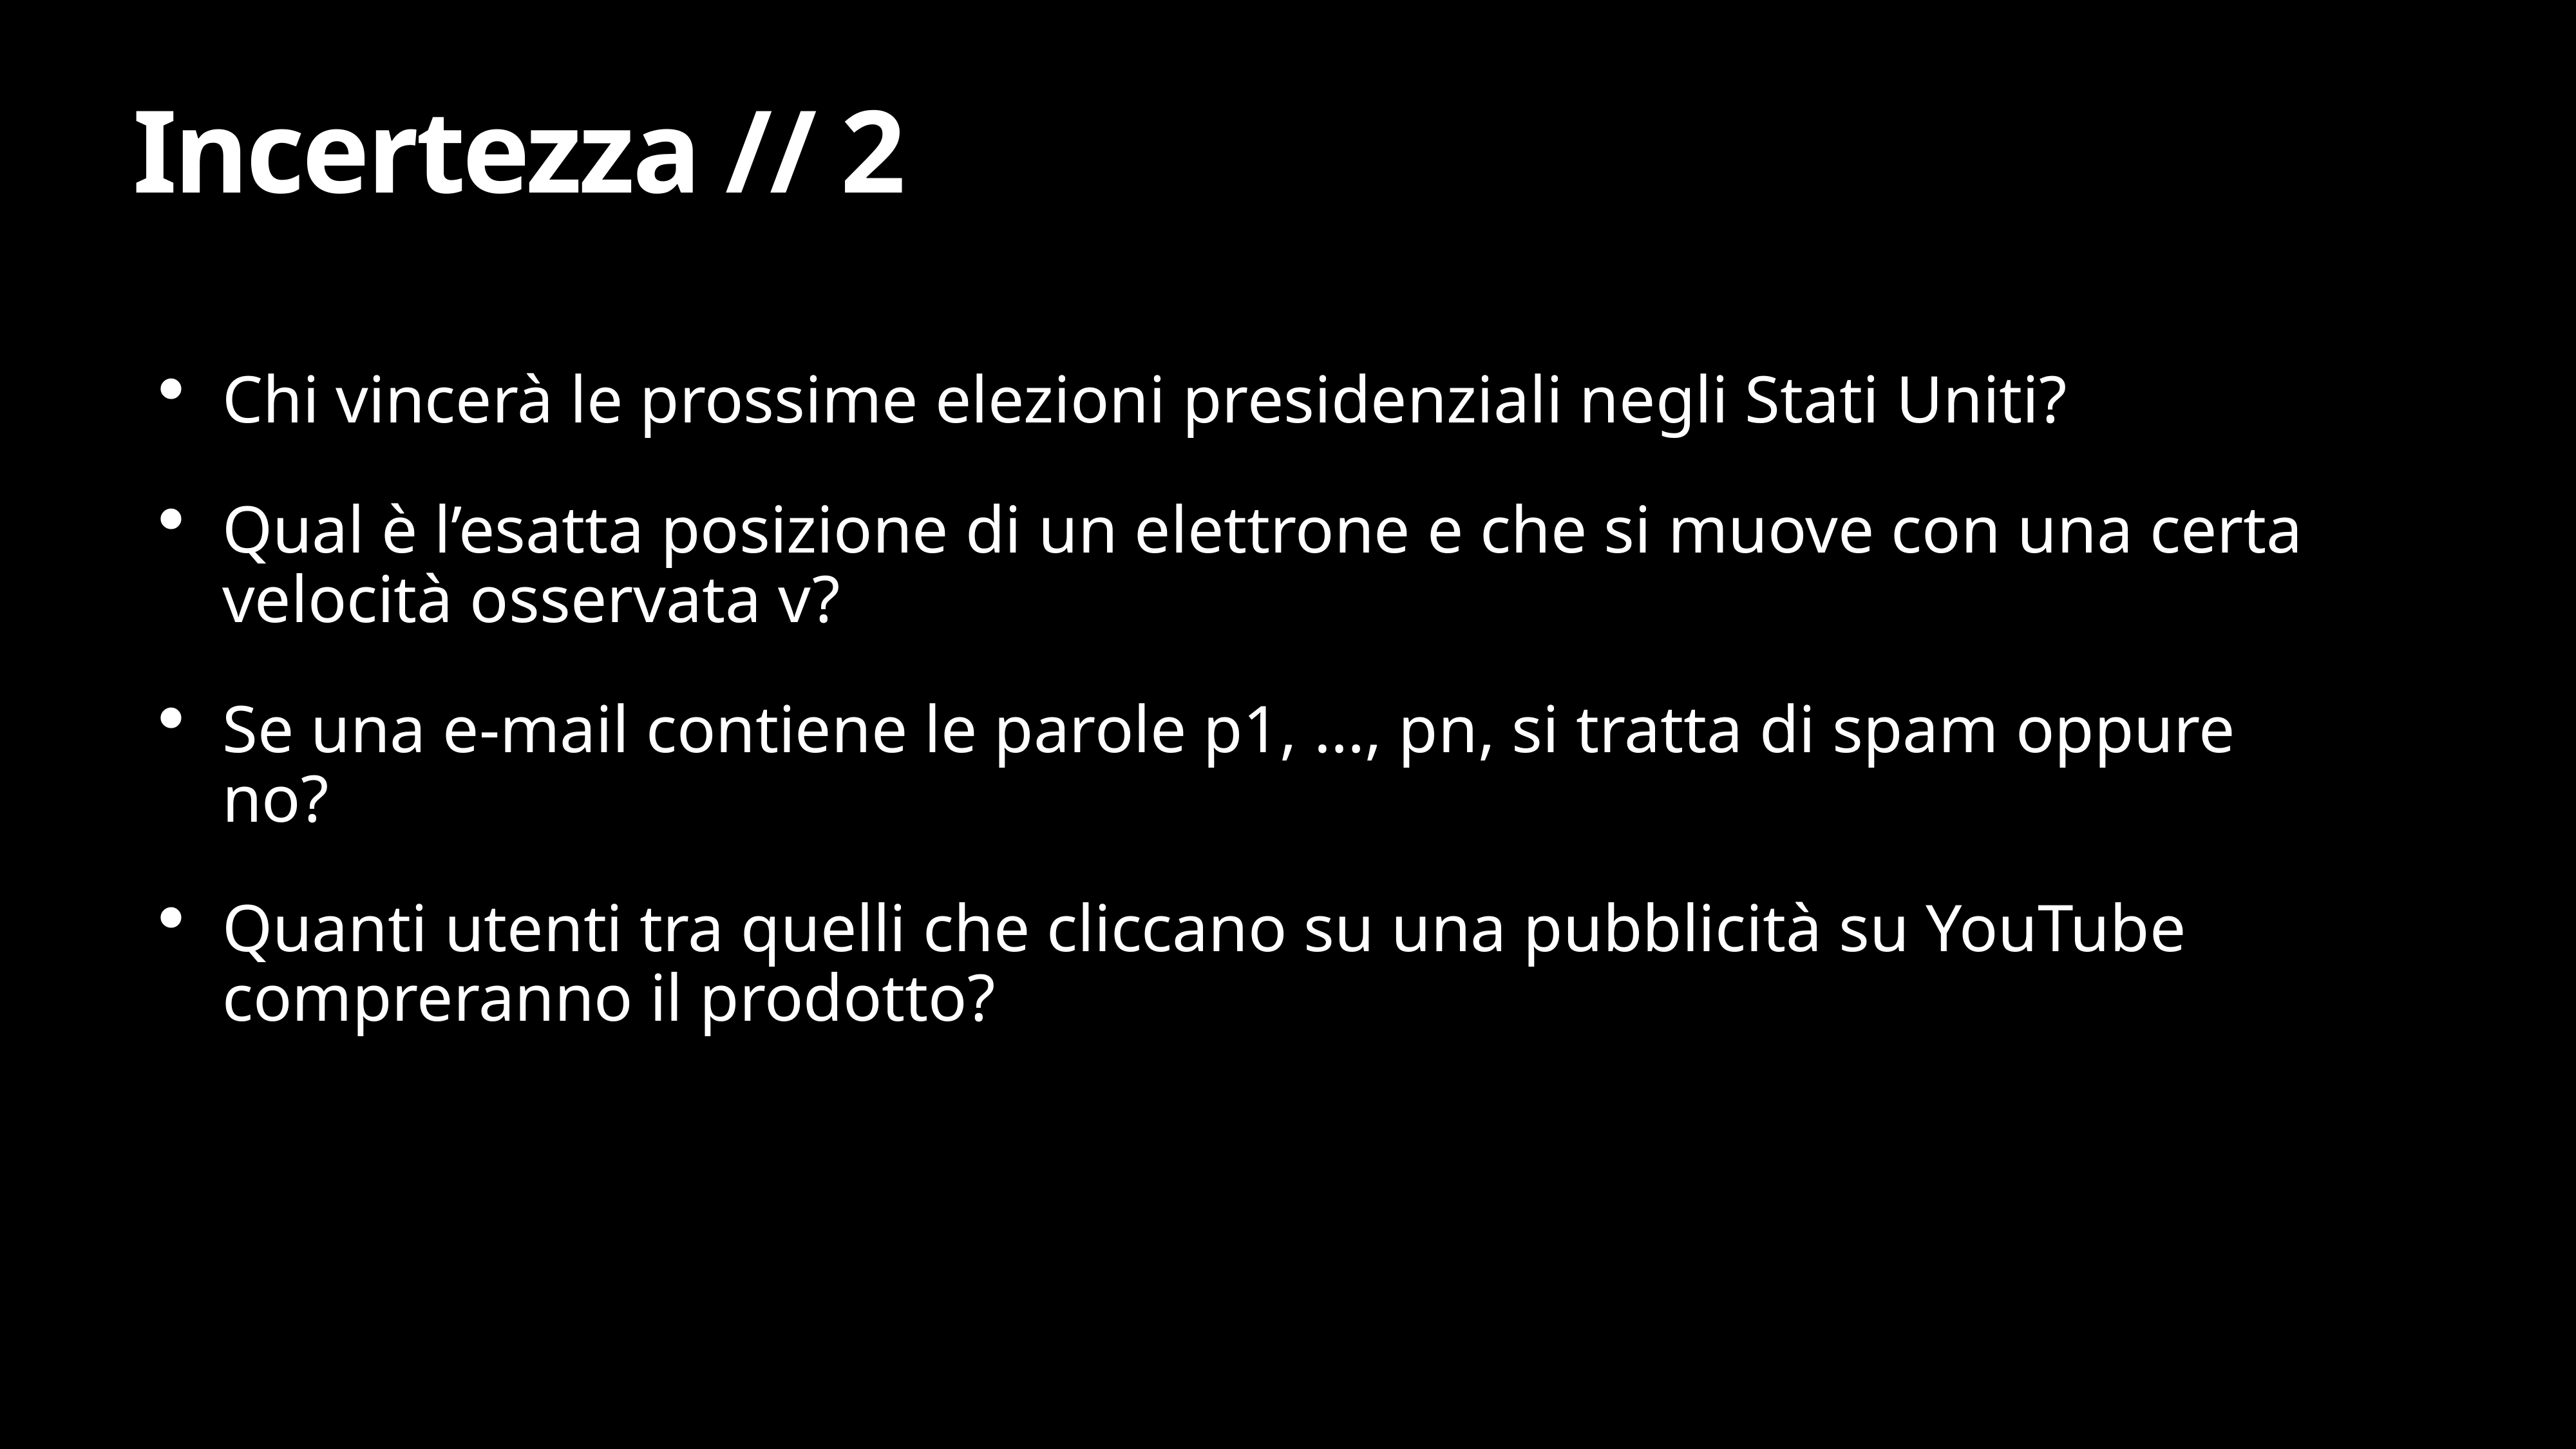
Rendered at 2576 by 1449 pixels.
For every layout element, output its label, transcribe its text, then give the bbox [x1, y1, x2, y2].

list Chi vincerà le prossime elezioni presidenziali negli Stati Uniti? Qual è l’esatta posizione di un elettrone e che si muove con una certa velocità osservata v? Se una e-mail contiene le parole p1, …, pn, si tratta di spam oppure no? Quanti utenti tra quelli che cliccano su una pubblicità su YouTube compreranno il prodotto? [152, 361, 2365, 1235]
title Incertezza // 2 [127, 100, 2449, 252]
